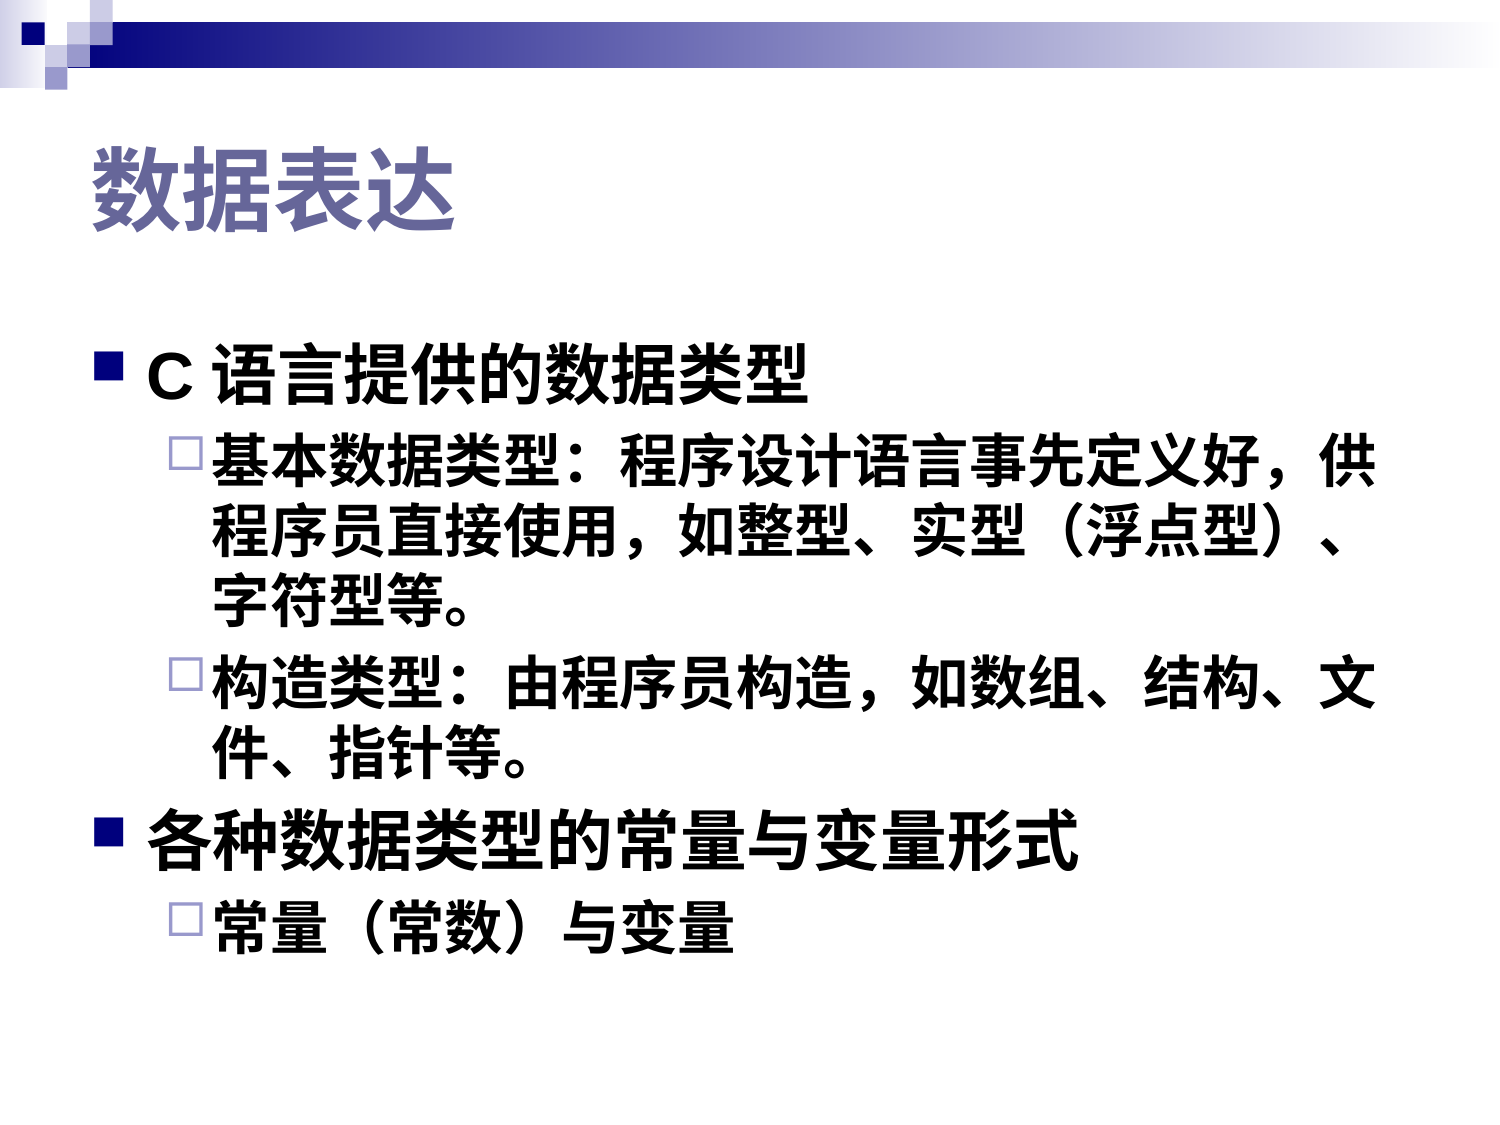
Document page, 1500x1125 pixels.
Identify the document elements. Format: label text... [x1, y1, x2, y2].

list C语言提供的数据类型 基本数据类型：程序设计语言事先定义好，供程序员直接使用，如整型、实型（浮点型）、字符型等。 构造类型：由程序员构造，如数组、结构、文件、指针等。 各种数据类型的常量与变量形式 常量（常数）与变量 [74, 324, 1426, 963]
title 数据表达 [74, 74, 1426, 301]
